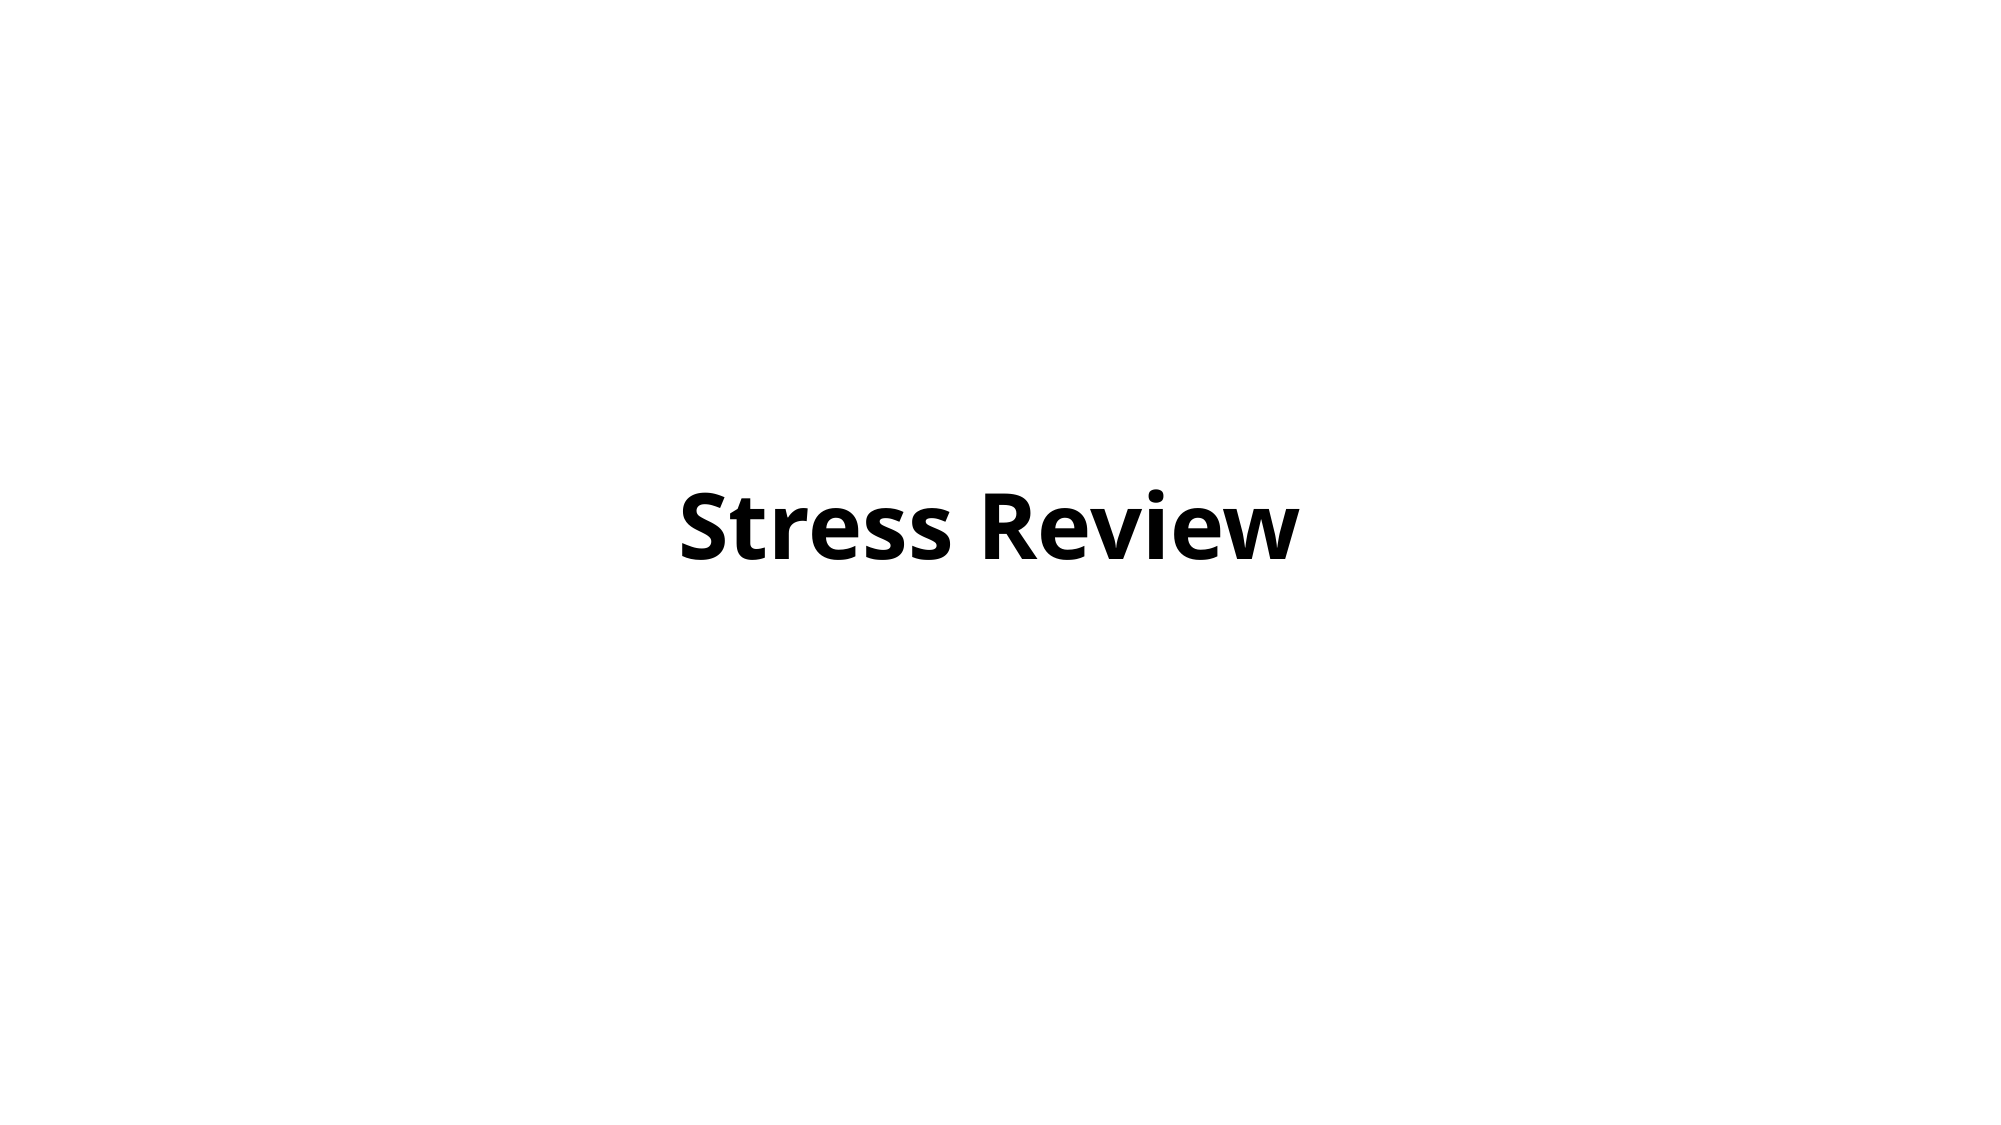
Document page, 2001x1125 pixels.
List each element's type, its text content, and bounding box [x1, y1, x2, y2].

title Stress Review [315, 435, 1666, 624]
